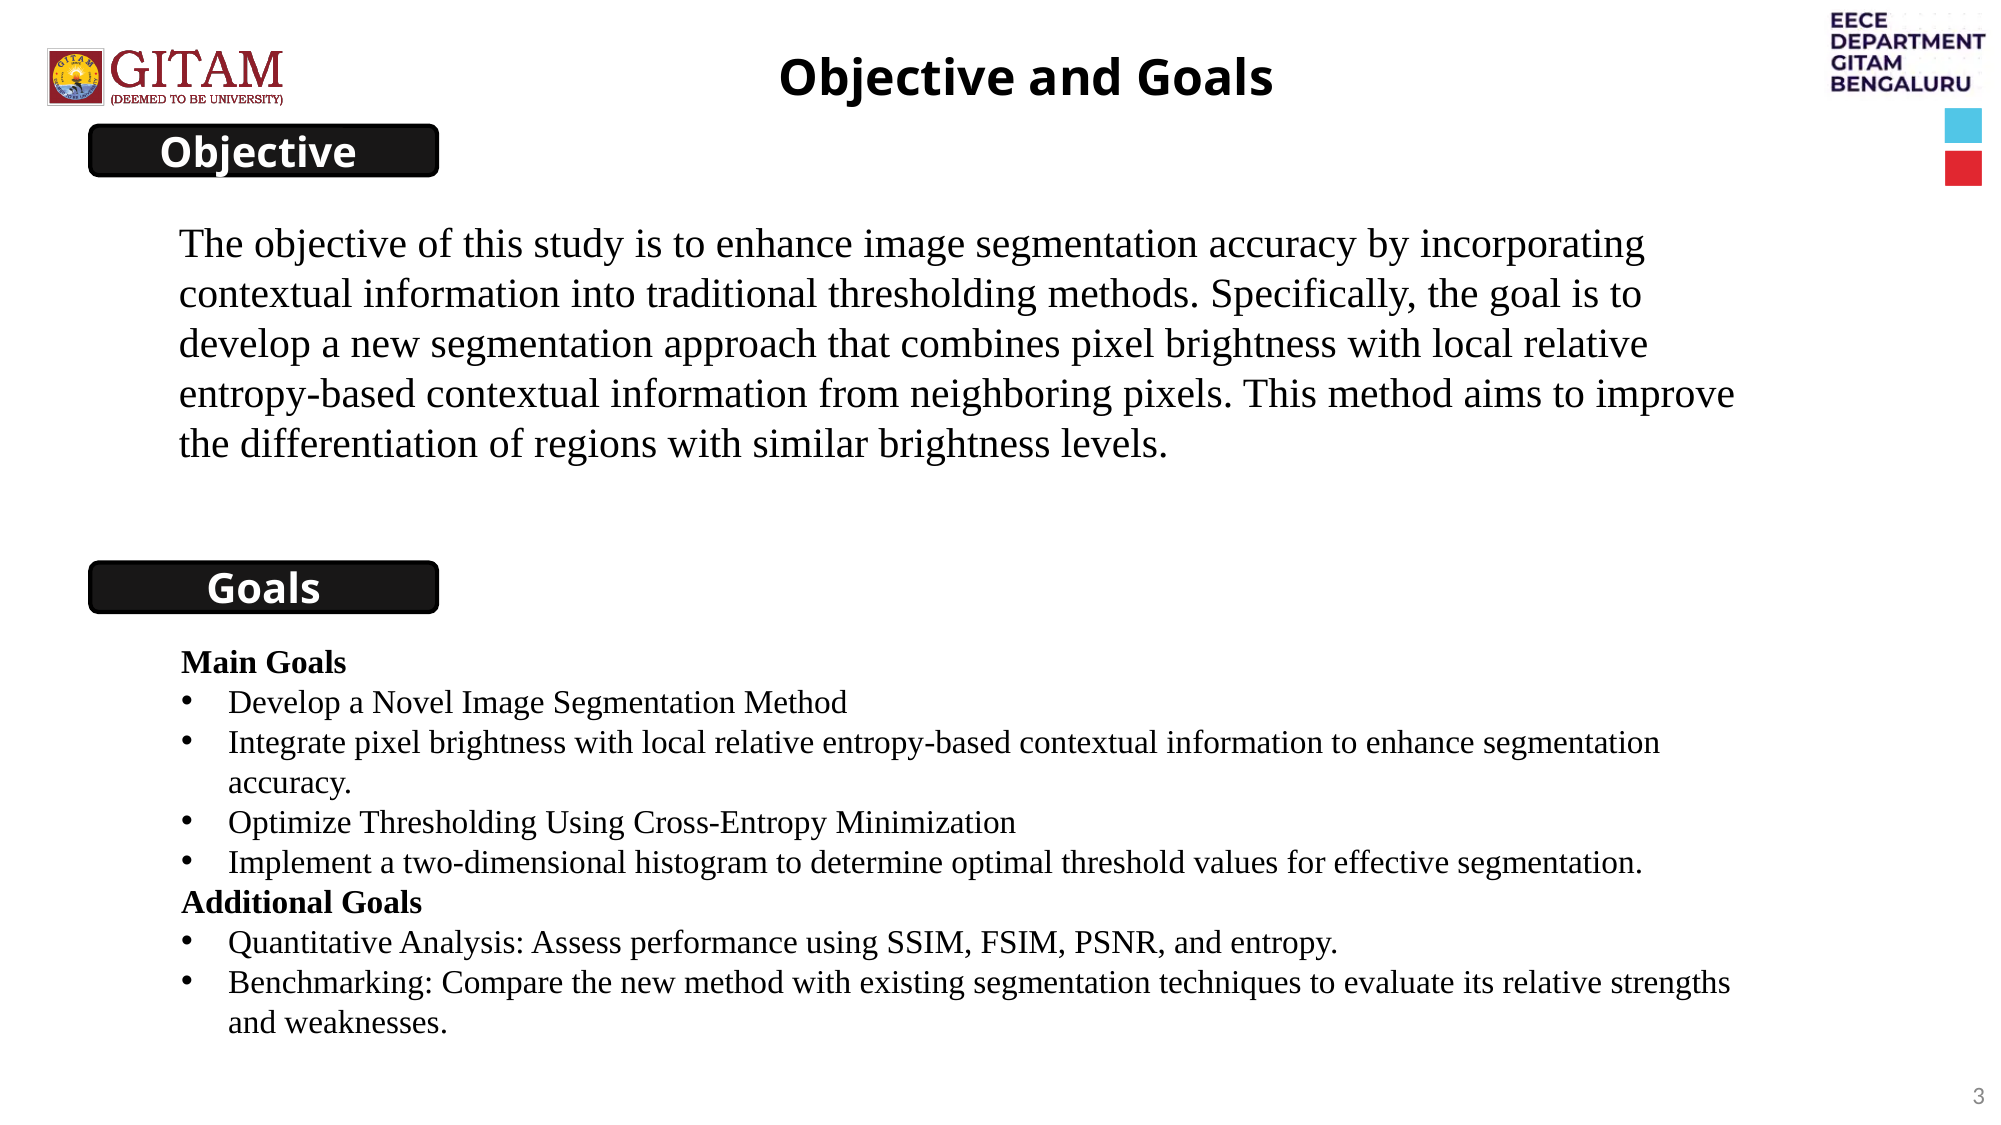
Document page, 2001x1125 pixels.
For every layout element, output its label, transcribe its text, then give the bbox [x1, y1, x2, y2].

picture [42, 42, 291, 112]
text_box Objective [90, 125, 438, 176]
text_box Goals [90, 562, 438, 613]
picture [1824, 1, 2000, 101]
text_box The objective of this study is to enhance image segmentation accuracy by incorporating contextual information into traditional thresholding methods. Specifically, the goal is to develop a new segmentation approach that combines pixel brightness with local relative entropy-based contextual information from neighboring pixels. This method aims to improve the differentiation of regions with similar brightness levels. [163, 208, 1796, 473]
text_box Main Goals Develop a Novel Image Segmentation Method Integrate pixel brightness with local relative entropy-based contextual information to enhance segmentation accuracy. Optimize Thresholding Using Cross-Entropy Minimization Implement a two-dimensional histogram to determine optimal threshold values for effective segmentation. Additional Goals Quantitative Analysis: Assess performance using SSIM, FSIM, PSNR, and entropy. Benchmarking: Compare the new method with existing segmentation techniques to evaluate its relative strengths and weaknesses. [166, 633, 1798, 1083]
text_box Objective and Goals [163, 38, 1889, 119]
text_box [1944, 109, 1982, 186]
slide_number 3 [1550, 1065, 2000, 1125]
